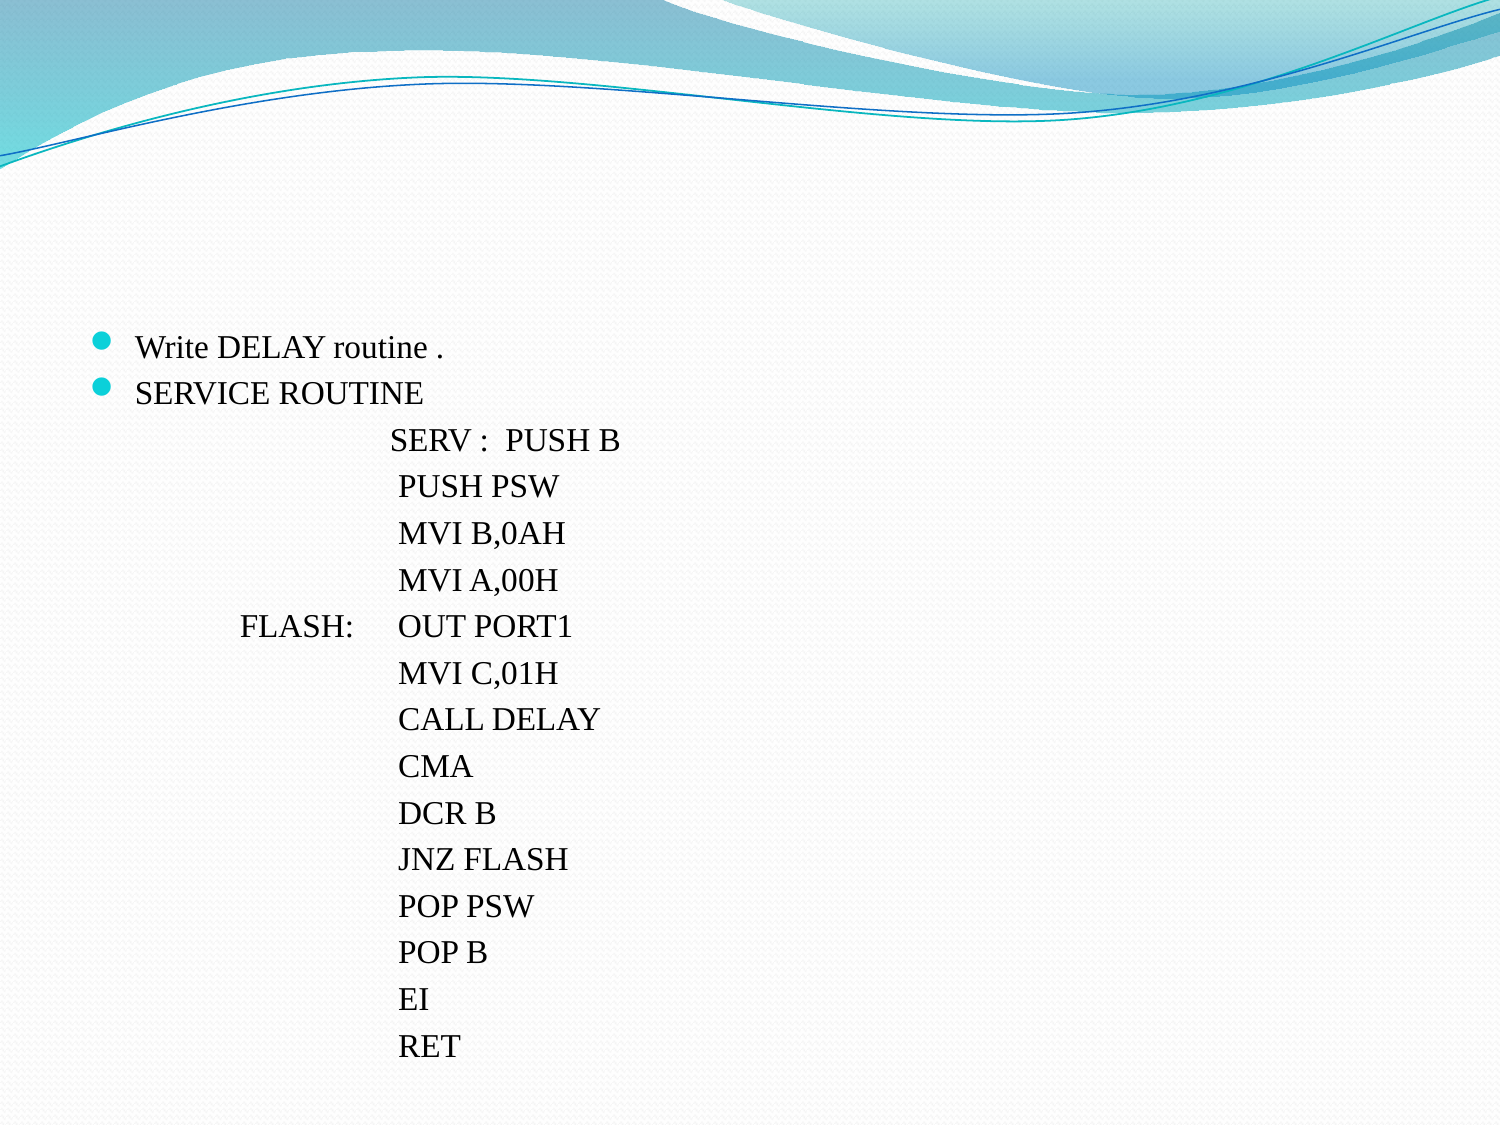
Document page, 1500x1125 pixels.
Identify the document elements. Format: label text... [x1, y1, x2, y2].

list Write DELAY routine . SERVICE ROUTINE SERV : PUSH B PUSH PSW MVI B,0AH MVI A,00H FLASH: OUT PORT1 MVI C,01H CALL DELAY CMA DCR B JNZ FLASH POP PSW POP B EI RET [75, 317, 1425, 1038]
